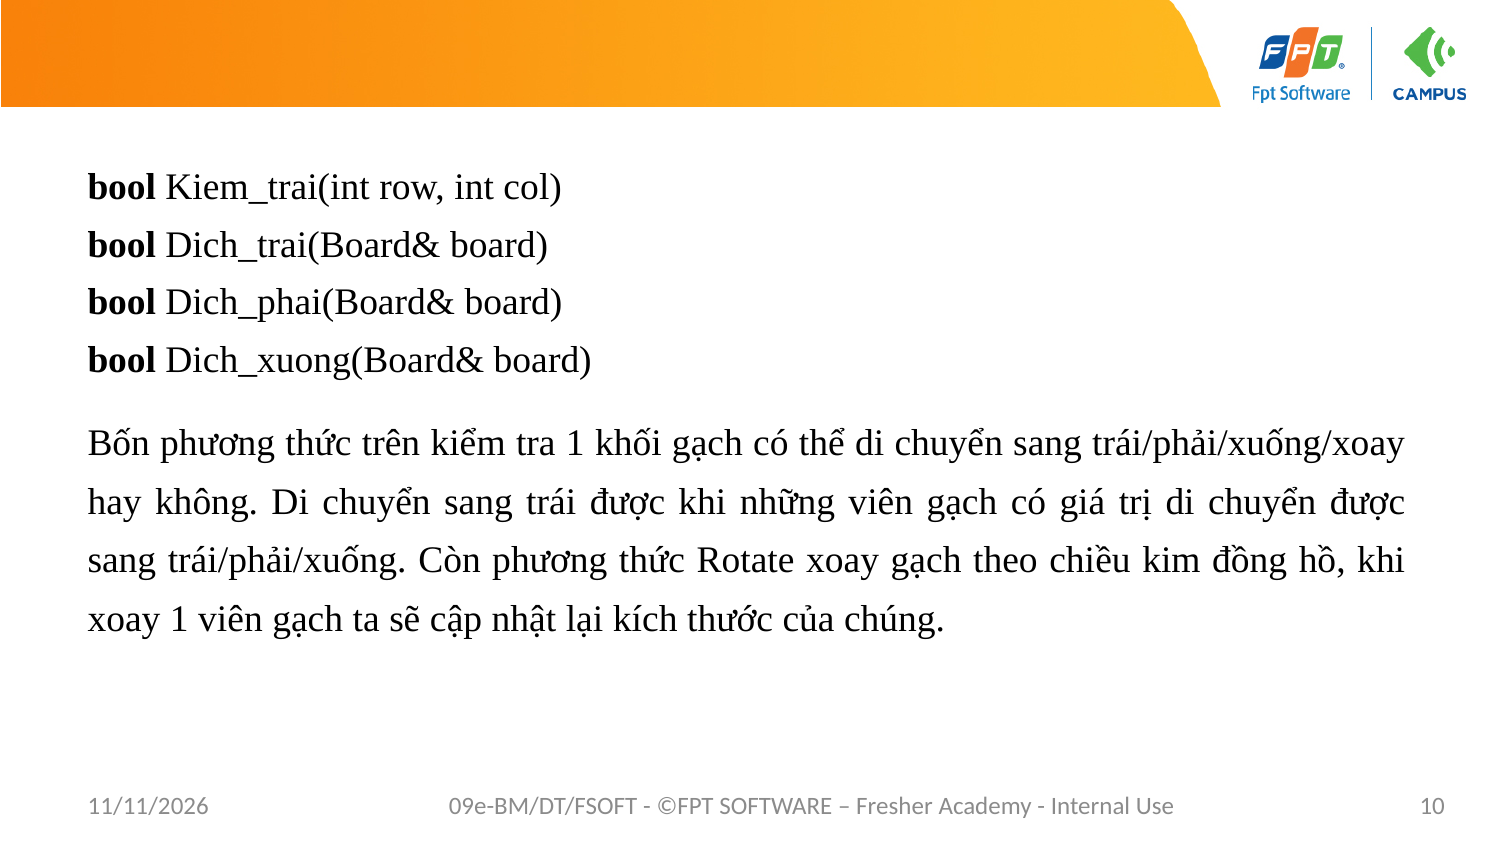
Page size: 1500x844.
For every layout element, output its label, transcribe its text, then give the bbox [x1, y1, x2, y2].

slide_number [72, 782, 270, 827]
slide_number 10 [1350, 782, 1461, 827]
picture [1, 0, 1499, 844]
text_box bool Kiem_trai(int row, int col) bool Dich_trai(Board& board) bool Dich_phai(Board& board) bool Dich_xuong(Board& board) Bốn phương thức trên kiểm tra 1 khối gạch có thể di chuyển sang trái/phải/xuống/xoay hay không. Di chuyển sang trái được khi những viên gạch có giá trị di chuyển được sang trái/phải/xuống. Còn phương thức Rotate xoay gạch theo chiều kim đồng hồ, khi xoay 1 viên gạch ta sẽ cập nhật lại kích thước của chúng. [72, 154, 1422, 704]
footer 09e-BM/DT/FSOFT - ©FPT SOFTWARE – Fresher Academy - Internal Use [289, 782, 1335, 827]
